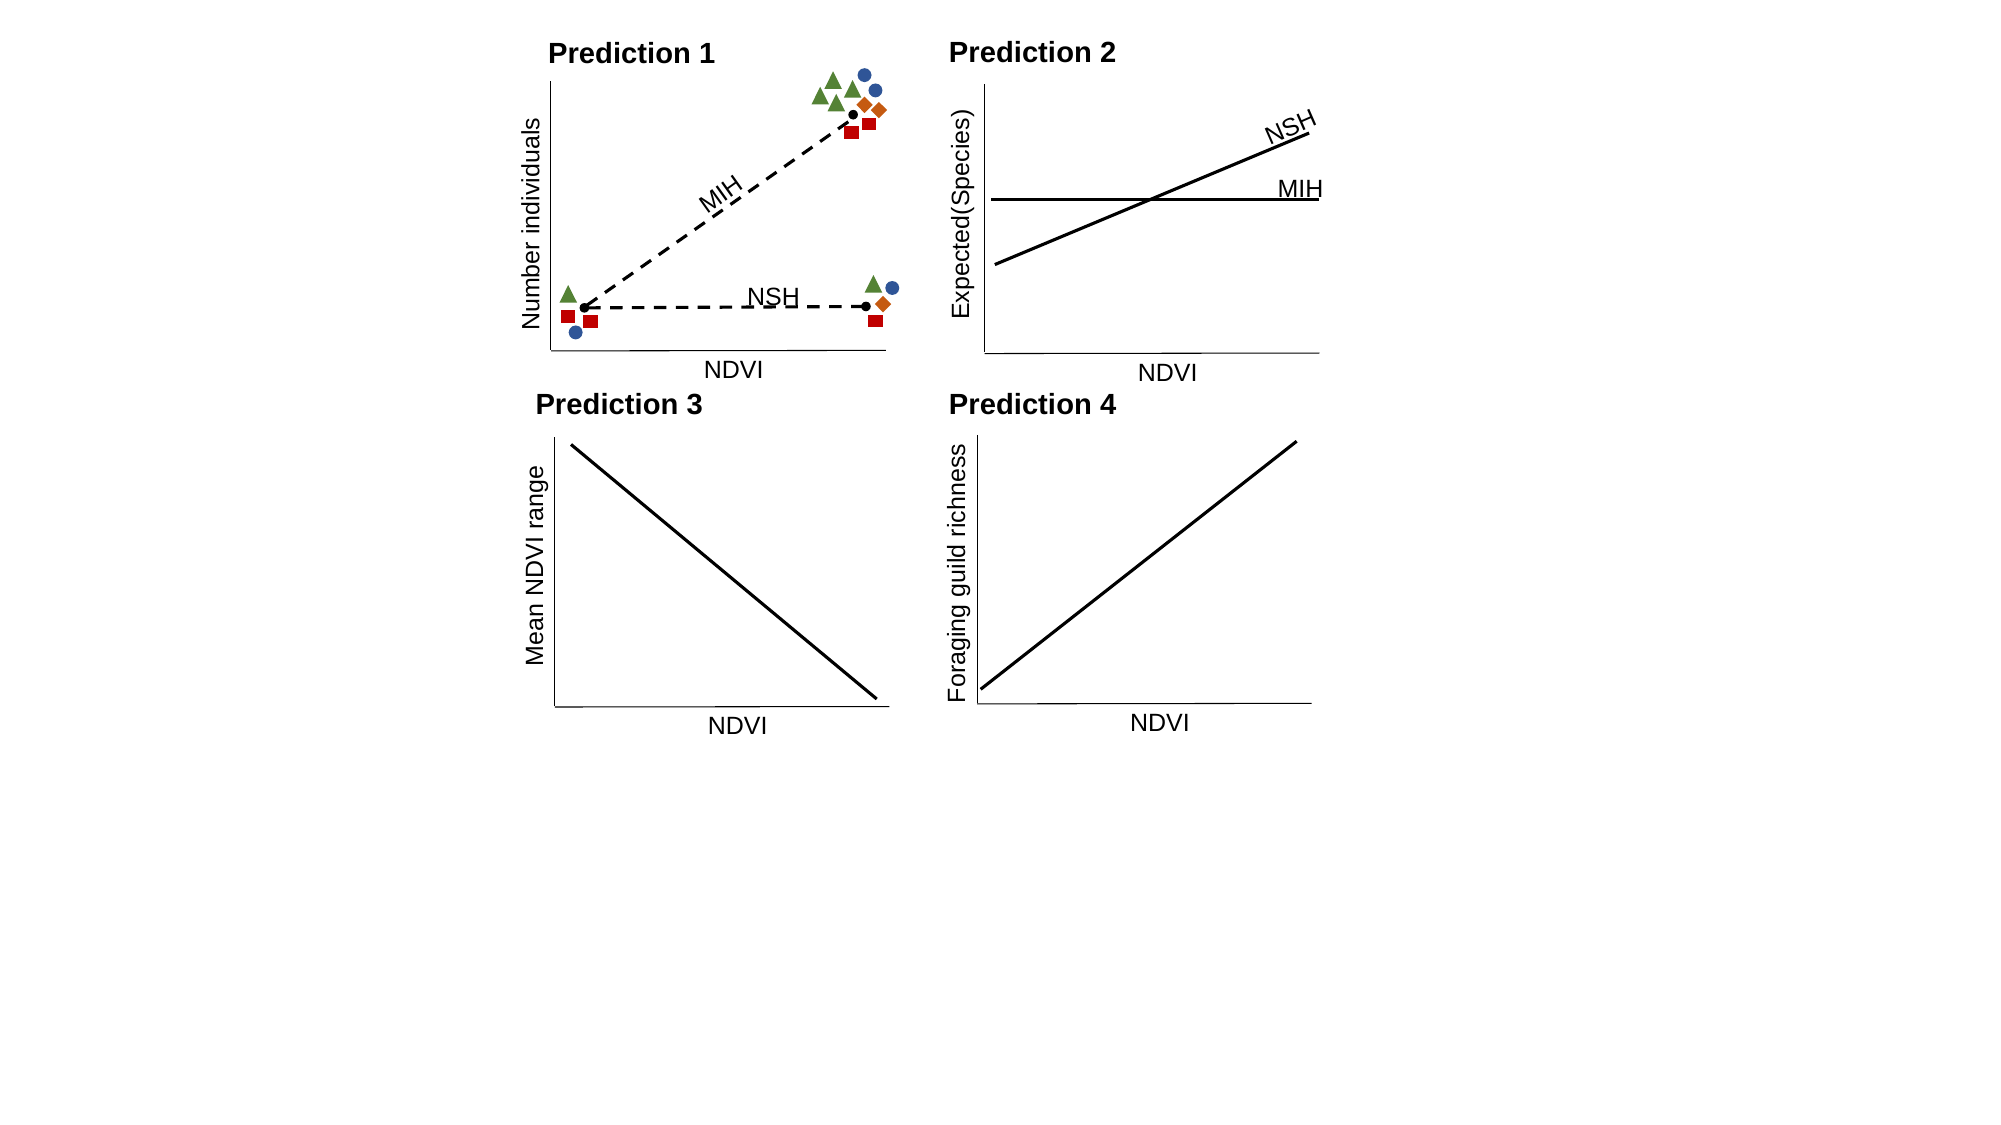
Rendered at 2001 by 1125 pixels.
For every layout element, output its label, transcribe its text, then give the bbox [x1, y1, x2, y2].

text_box [887, 283, 898, 293]
text_box [848, 109, 858, 120]
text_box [980, 441, 1297, 690]
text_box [586, 114, 850, 306]
text_box [861, 117, 877, 131]
text_box Prediction 4 [934, 378, 1242, 429]
text_box Foraging guild richness [932, 388, 978, 718]
text_box MIH [1310, 165, 1340, 211]
text_box Prediction 3 [520, 377, 812, 428]
text_box [814, 91, 826, 103]
text_box NDVI [689, 345, 816, 350]
text_box Prediction 2 [934, 25, 1348, 76]
text_box Expected(Species) [936, 81, 982, 335]
text_box NDVI [1115, 698, 1242, 703]
text_box NDVI [693, 702, 819, 706]
text_box [570, 327, 581, 338]
text_box [827, 75, 839, 87]
text_box Number individuals [506, 75, 552, 346]
text_box Mean NDVI range [510, 392, 556, 681]
text_box [582, 315, 598, 328]
text_box [861, 301, 871, 306]
text_box [873, 104, 885, 116]
text_box [877, 298, 889, 310]
text_box NDVI [1115, 704, 1242, 744]
text_box [830, 98, 842, 110]
text_box NSH [732, 308, 833, 318]
text_box NSH [1243, 81, 1353, 142]
text_box [867, 314, 883, 328]
text_box [870, 85, 881, 96]
text_box NDVI [689, 352, 816, 391]
text_box NDVI [1123, 354, 1249, 394]
text_box [859, 70, 870, 80]
text_box Prediction 1 [533, 26, 814, 77]
text_box [847, 84, 859, 96]
text_box [579, 303, 589, 313]
text_box NDVI [1123, 348, 1249, 352]
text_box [571, 444, 877, 699]
text_box [861, 308, 871, 312]
text_box NDVI [693, 708, 819, 747]
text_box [994, 133, 1310, 265]
text_box [562, 289, 574, 301]
text_box [859, 99, 870, 111]
text_box [868, 279, 879, 291]
text_box [560, 309, 576, 323]
text_box [850, 125, 859, 139]
